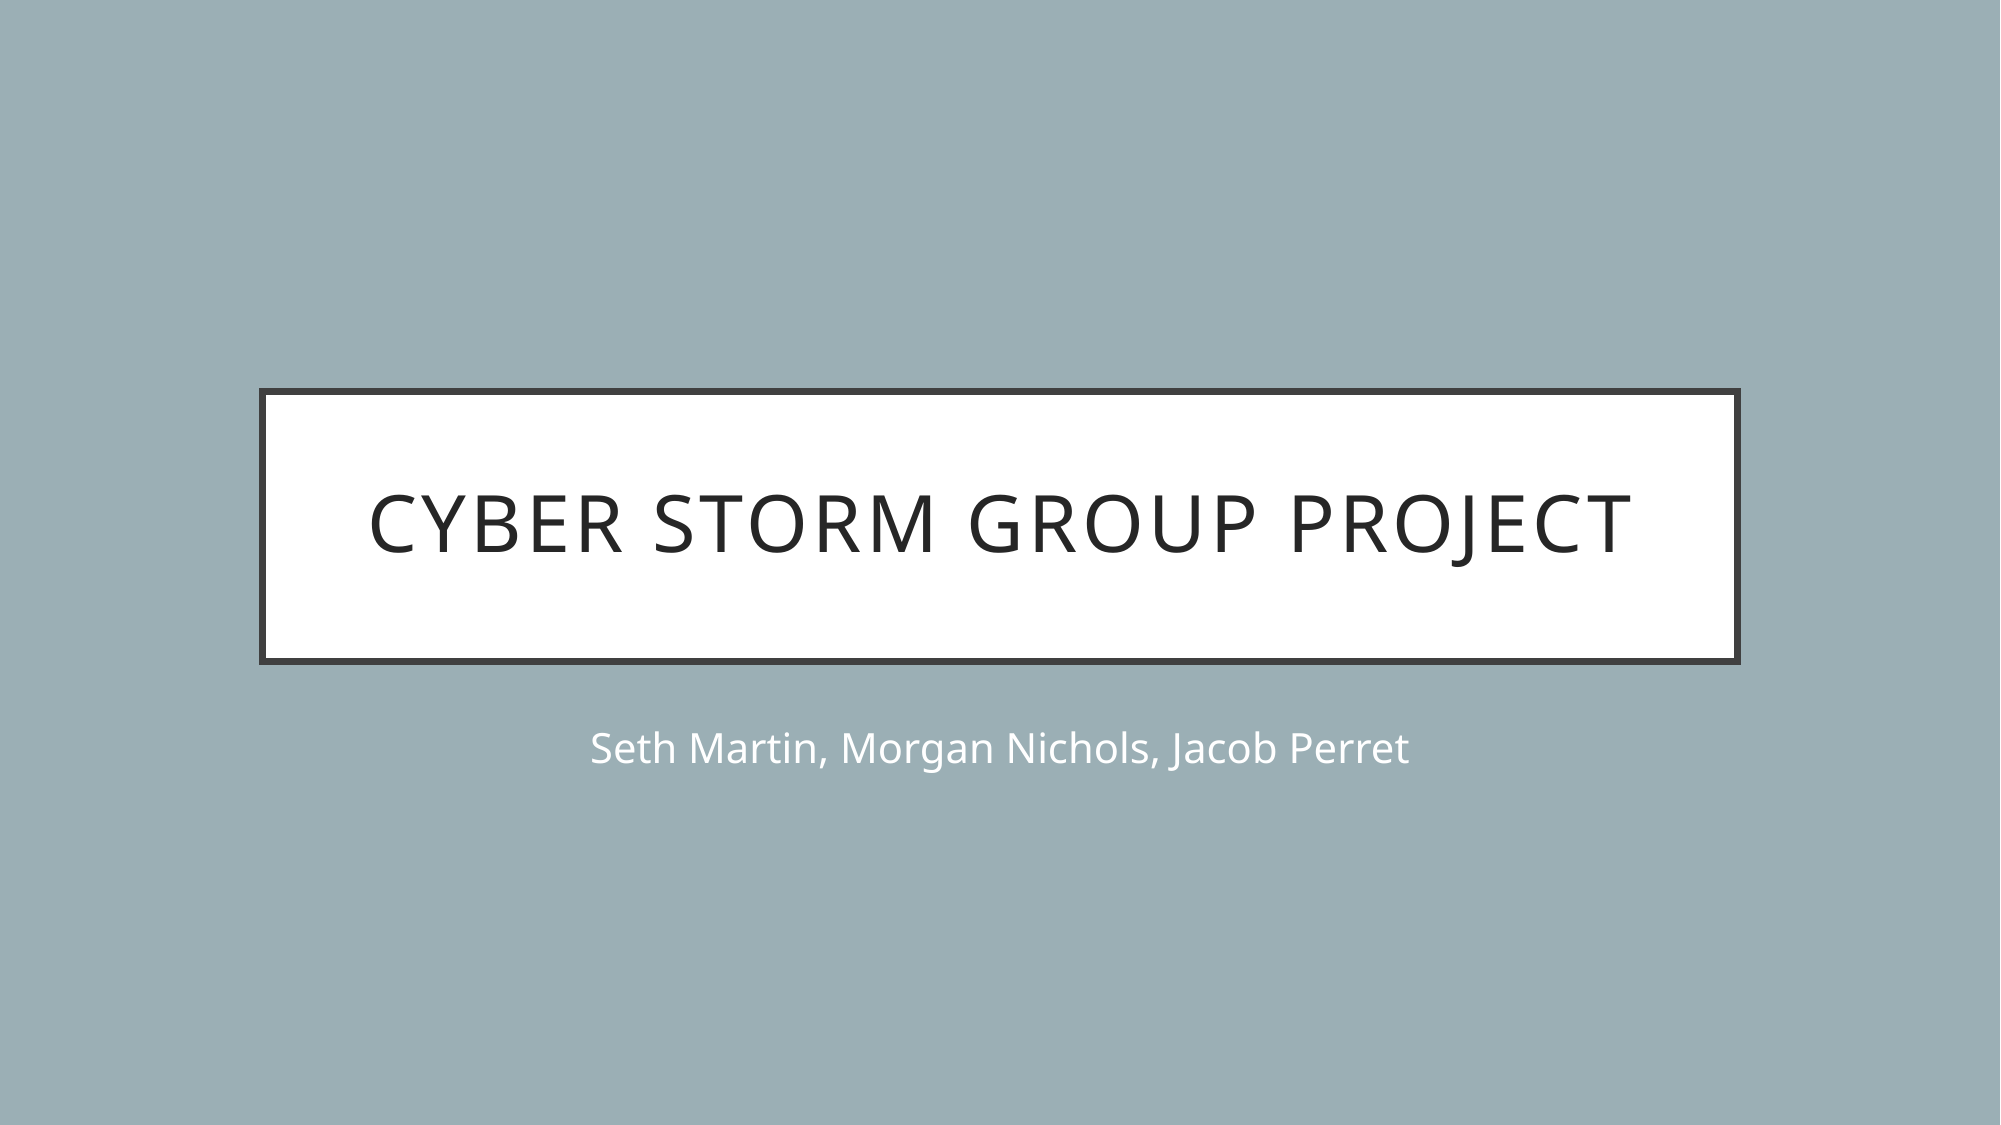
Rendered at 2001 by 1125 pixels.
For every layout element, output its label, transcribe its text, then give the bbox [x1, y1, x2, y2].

subtitle Seth Martin, Morgan Nichols, Jacob Perret [442, 713, 1558, 918]
title Cyber storm group project [259, 388, 1741, 665]
